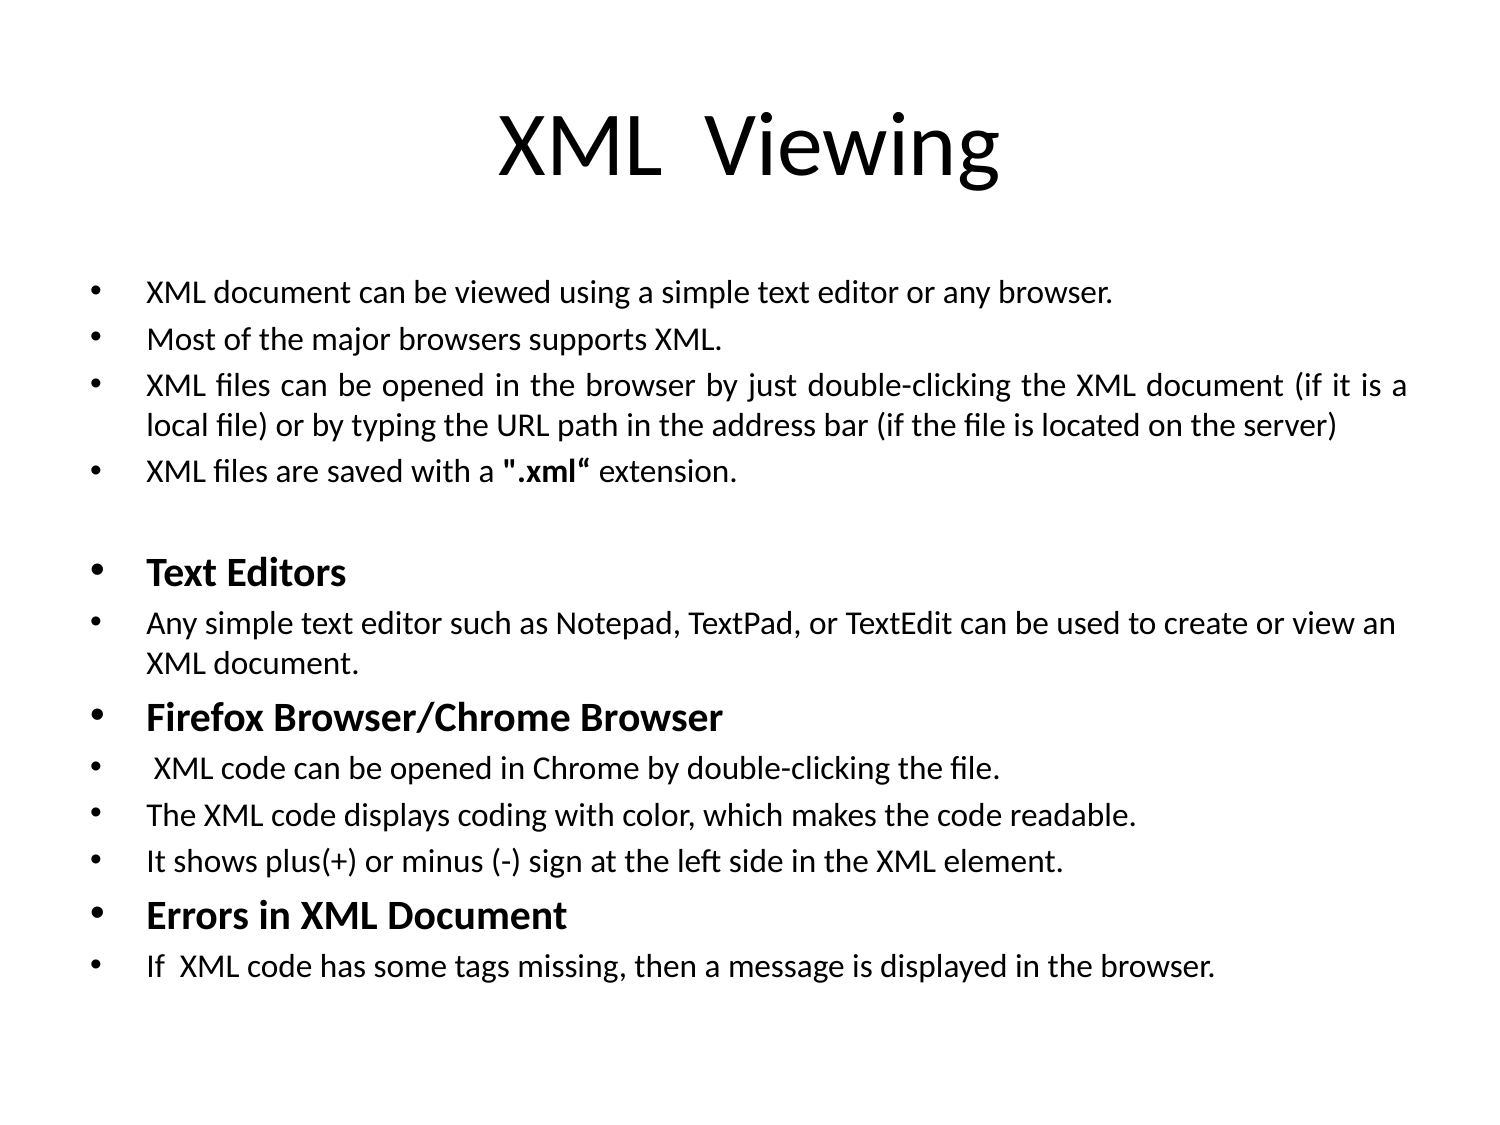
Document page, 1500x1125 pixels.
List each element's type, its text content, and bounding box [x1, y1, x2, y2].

list XML document can be viewed using a simple text editor or any browser. Most of the major browsers supports XML. XML files can be opened in the browser by just double-clicking the XML document (if it is a local file) or by typing the URL path in the address bar (if the file is located on the server) XML files are saved with a ".xml“ extension. Text Editors Any simple text editor such as Notepad, TextPad, or TextEdit can be used to create or view an XML document. Firefox Browser/Chrome Browser XML code can be opened in Chrome by double-clicking the file. The XML code displays coding with color, which makes the code readable. It shows plus(+) or minus (-) sign at the left side in the XML element. Errors in XML Document If XML code has some tags missing, then a message is displayed in the browser. [75, 262, 1425, 1088]
title XML Viewing [75, 45, 1425, 233]
